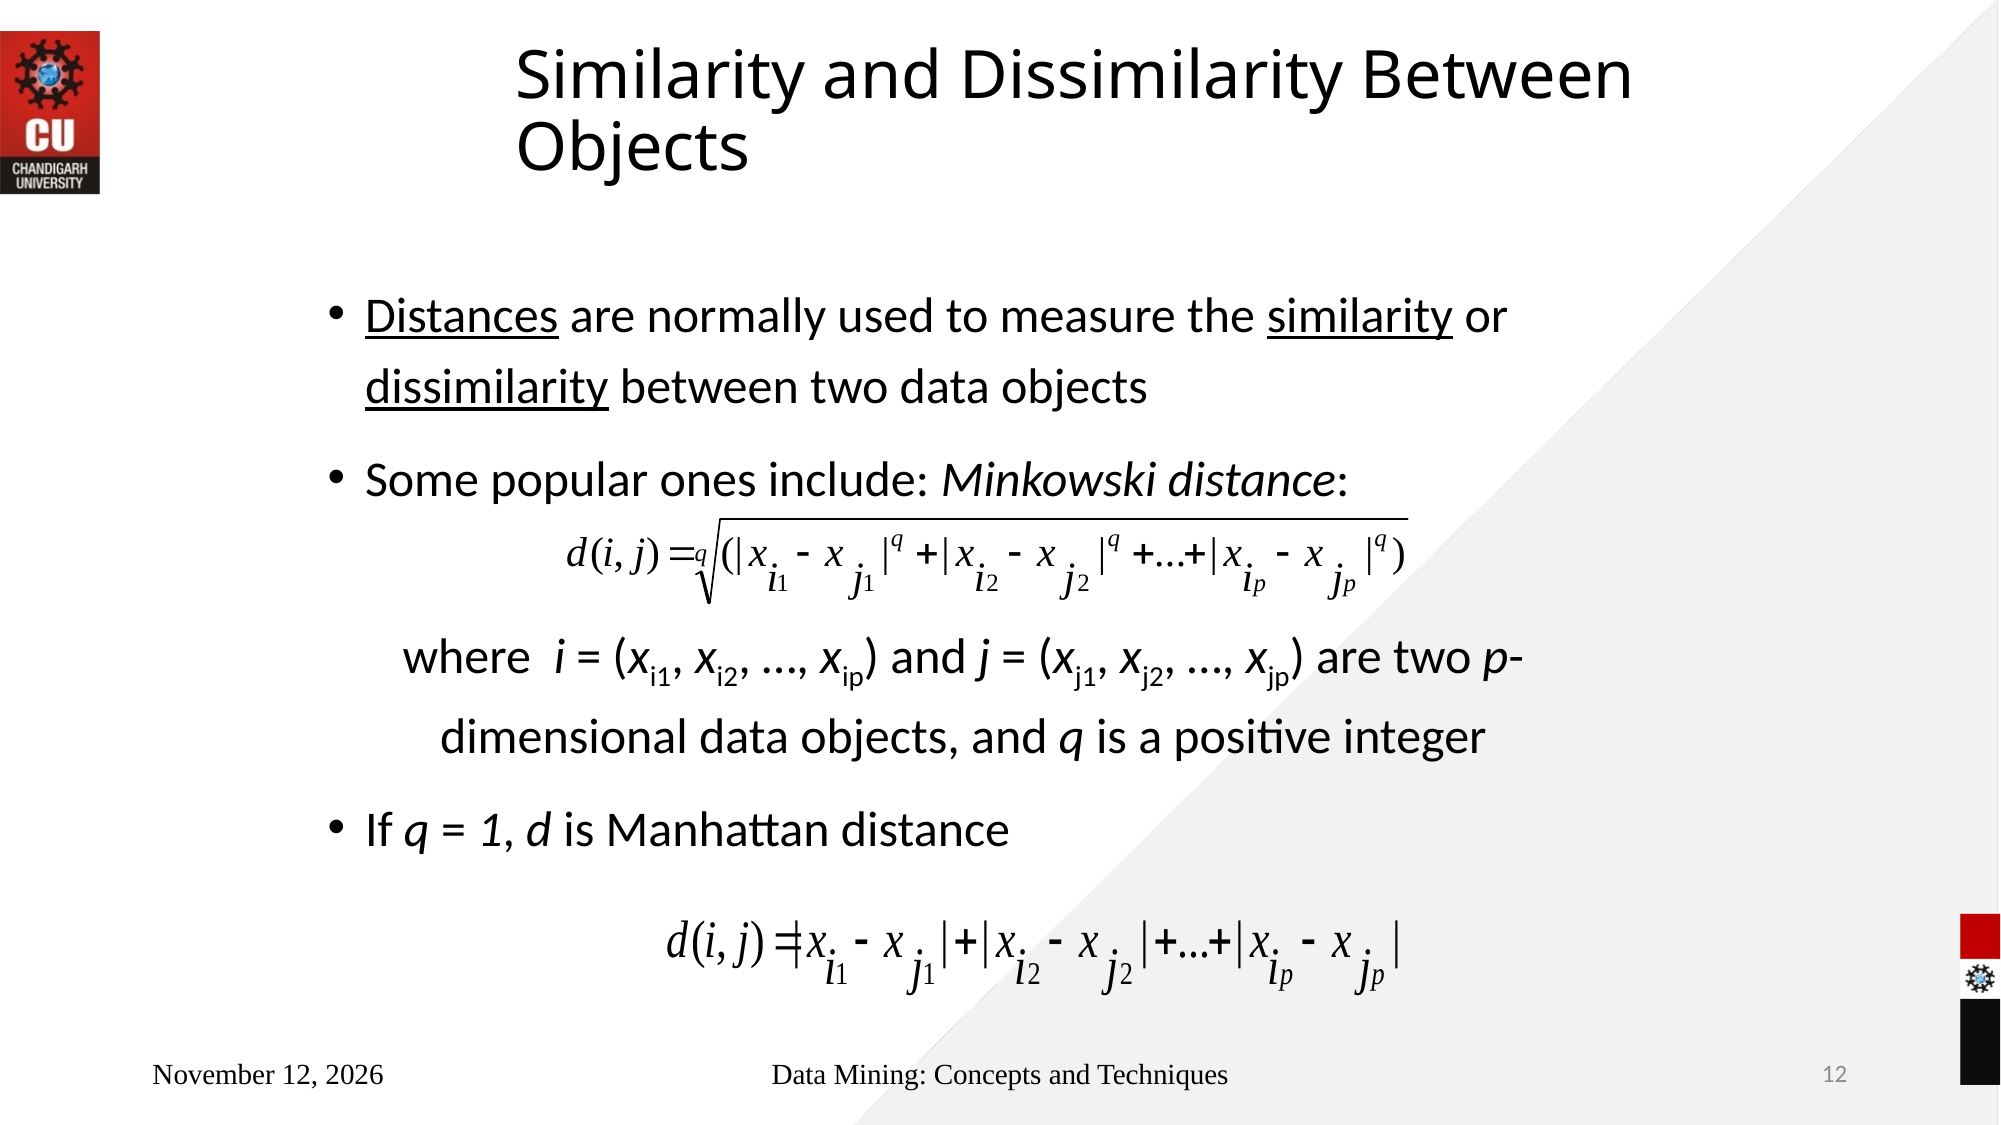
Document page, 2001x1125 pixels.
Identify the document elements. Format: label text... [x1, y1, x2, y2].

title Similarity and Dissimilarity Between Objects [500, 24, 1700, 200]
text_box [662, 912, 1405, 1003]
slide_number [137, 1042, 588, 1103]
footer Data Mining: Concepts and Techniques [662, 1042, 1338, 1103]
slide_number 12 [1412, 1042, 1863, 1103]
picture [0, 0, 2001, 1125]
list Distances are normally used to measure the similarity or dissimilarity between two data objects Some popular ones include: Minkowski distance: where i = (xi1, xi2, …, xip) and j = (xj1, xj2, …, xjp) are two p-dimensional data objects, and q is a positive integer If q = 1, d is Manhattan distance [312, 262, 1663, 1038]
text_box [562, 512, 1413, 611]
